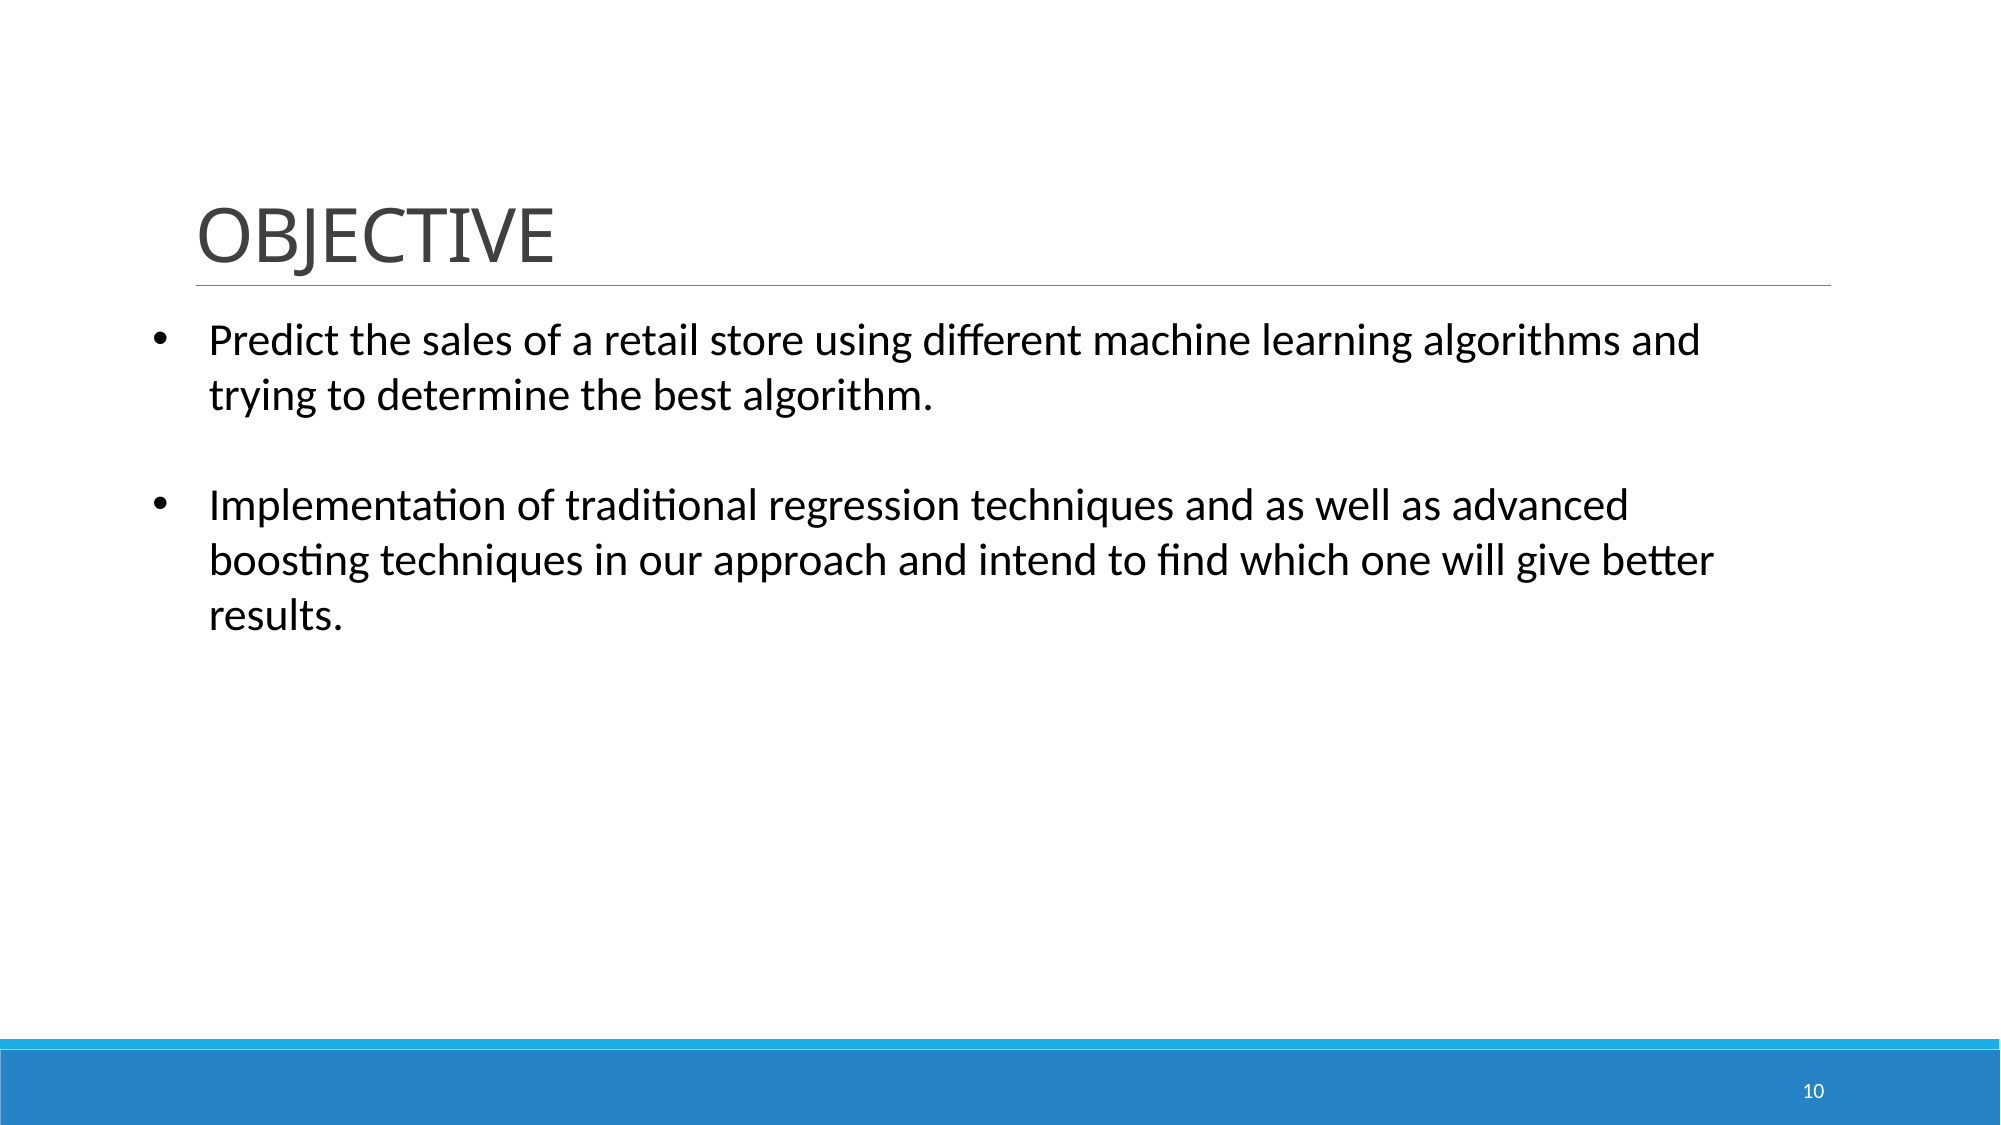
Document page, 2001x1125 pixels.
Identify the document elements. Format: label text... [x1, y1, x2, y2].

text_box Predict the sales of a retail store using different machine learning algorithms and trying to determine the best algorithm. Implementation of traditional regression techniques and as well as advanced boosting techniques in our approach and intend to find which one will give better results. [137, 302, 1743, 648]
title OBJECTIVE [180, 47, 1830, 285]
slide_number 10 [1624, 1059, 1840, 1120]
